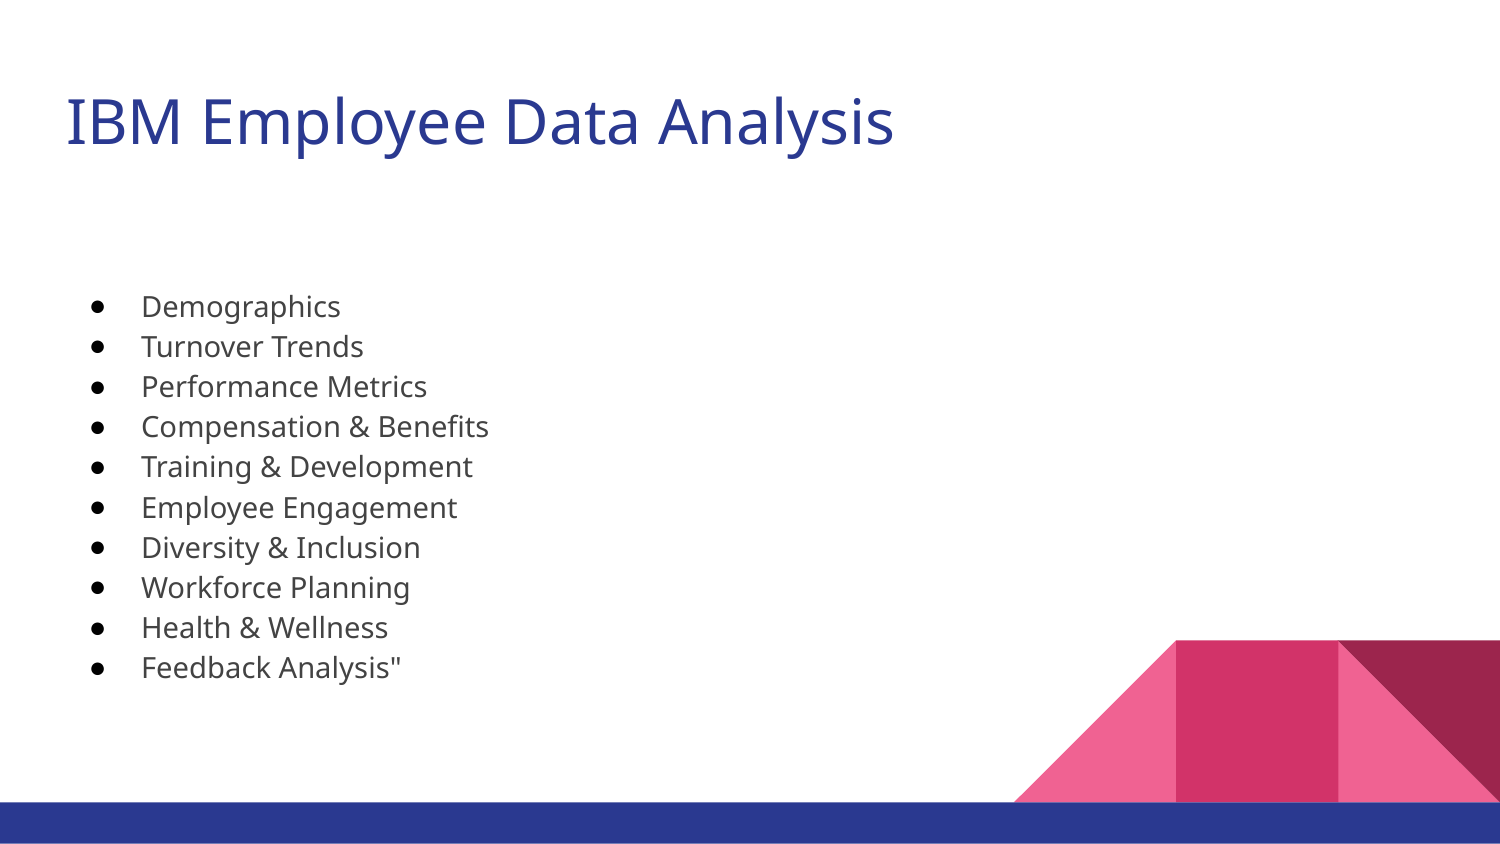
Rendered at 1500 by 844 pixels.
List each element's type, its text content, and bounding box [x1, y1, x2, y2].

title IBM Employee Data Analysis [51, 67, 1449, 167]
list Demographics Turnover Trends Performance Metrics Compensation & Benefits Training & Development Employee Engagement Diversity & Inclusion Workforce Planning Health & Wellness Feedback Analysis" [51, 201, 1449, 750]
